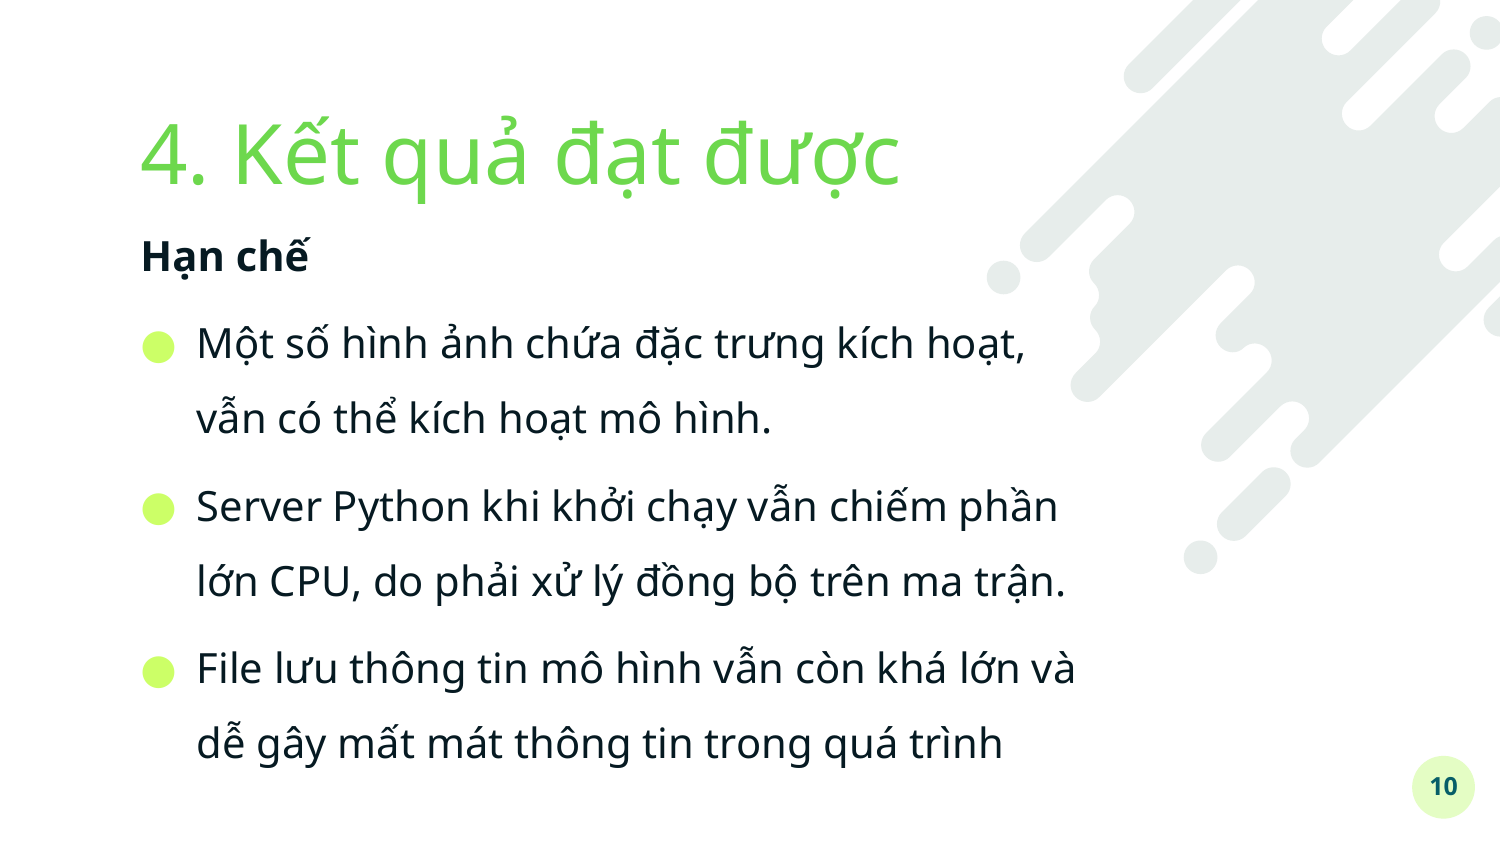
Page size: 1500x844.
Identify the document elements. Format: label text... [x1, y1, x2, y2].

slide_number 10 [1412, 755, 1475, 819]
list Hạn chế Một số hình ảnh chứa đặc trưng kích hoạt, vẫn có thể kích hoạt mô hình. Server Python khi khởi chạy vẫn chiếm phần lớn CPU, do phải xử lý đồng bộ trên ma trận. File lưu thông tin mô hình vẫn còn khá lớn và dễ gây mất mát thông tin trong quá trình [140, 222, 1089, 763]
title 4. Kết quả đạt được [140, 94, 976, 203]
